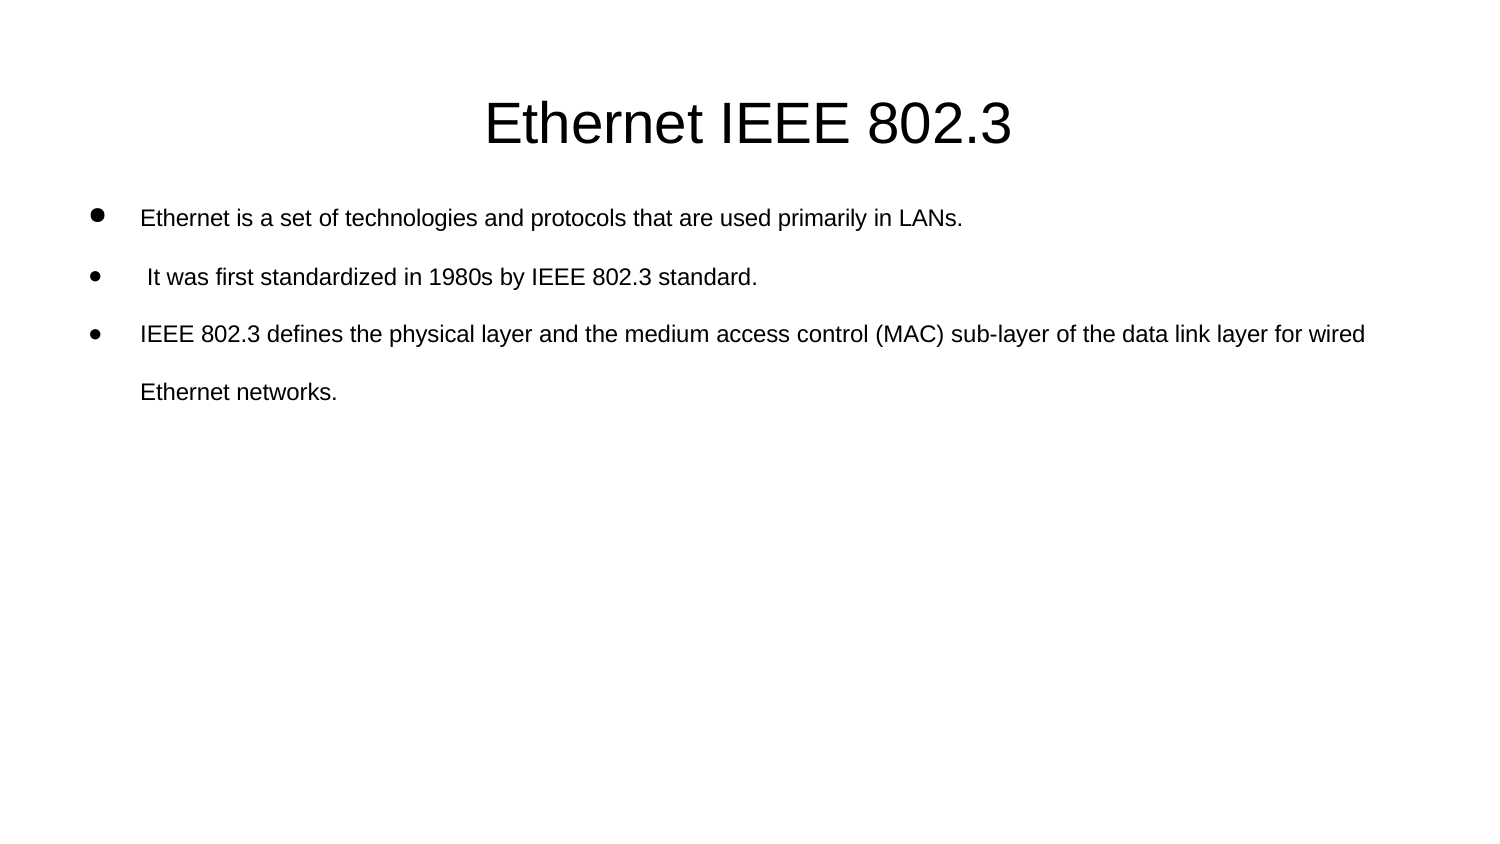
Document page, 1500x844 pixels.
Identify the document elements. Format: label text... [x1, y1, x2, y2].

title Ethernet IEEE 802.3 [482, 82, 1017, 200]
text_box Ethernet is a set of technologies and protocols that are used primarily in LANs. It was first standardized in 1980s by IEEE 802.3 standard. IEEE 802.3 defines the physical layer and the medium access control (MAC) sub-layer of the data link layer for wired Ethernet networks. [86, 200, 1377, 406]
